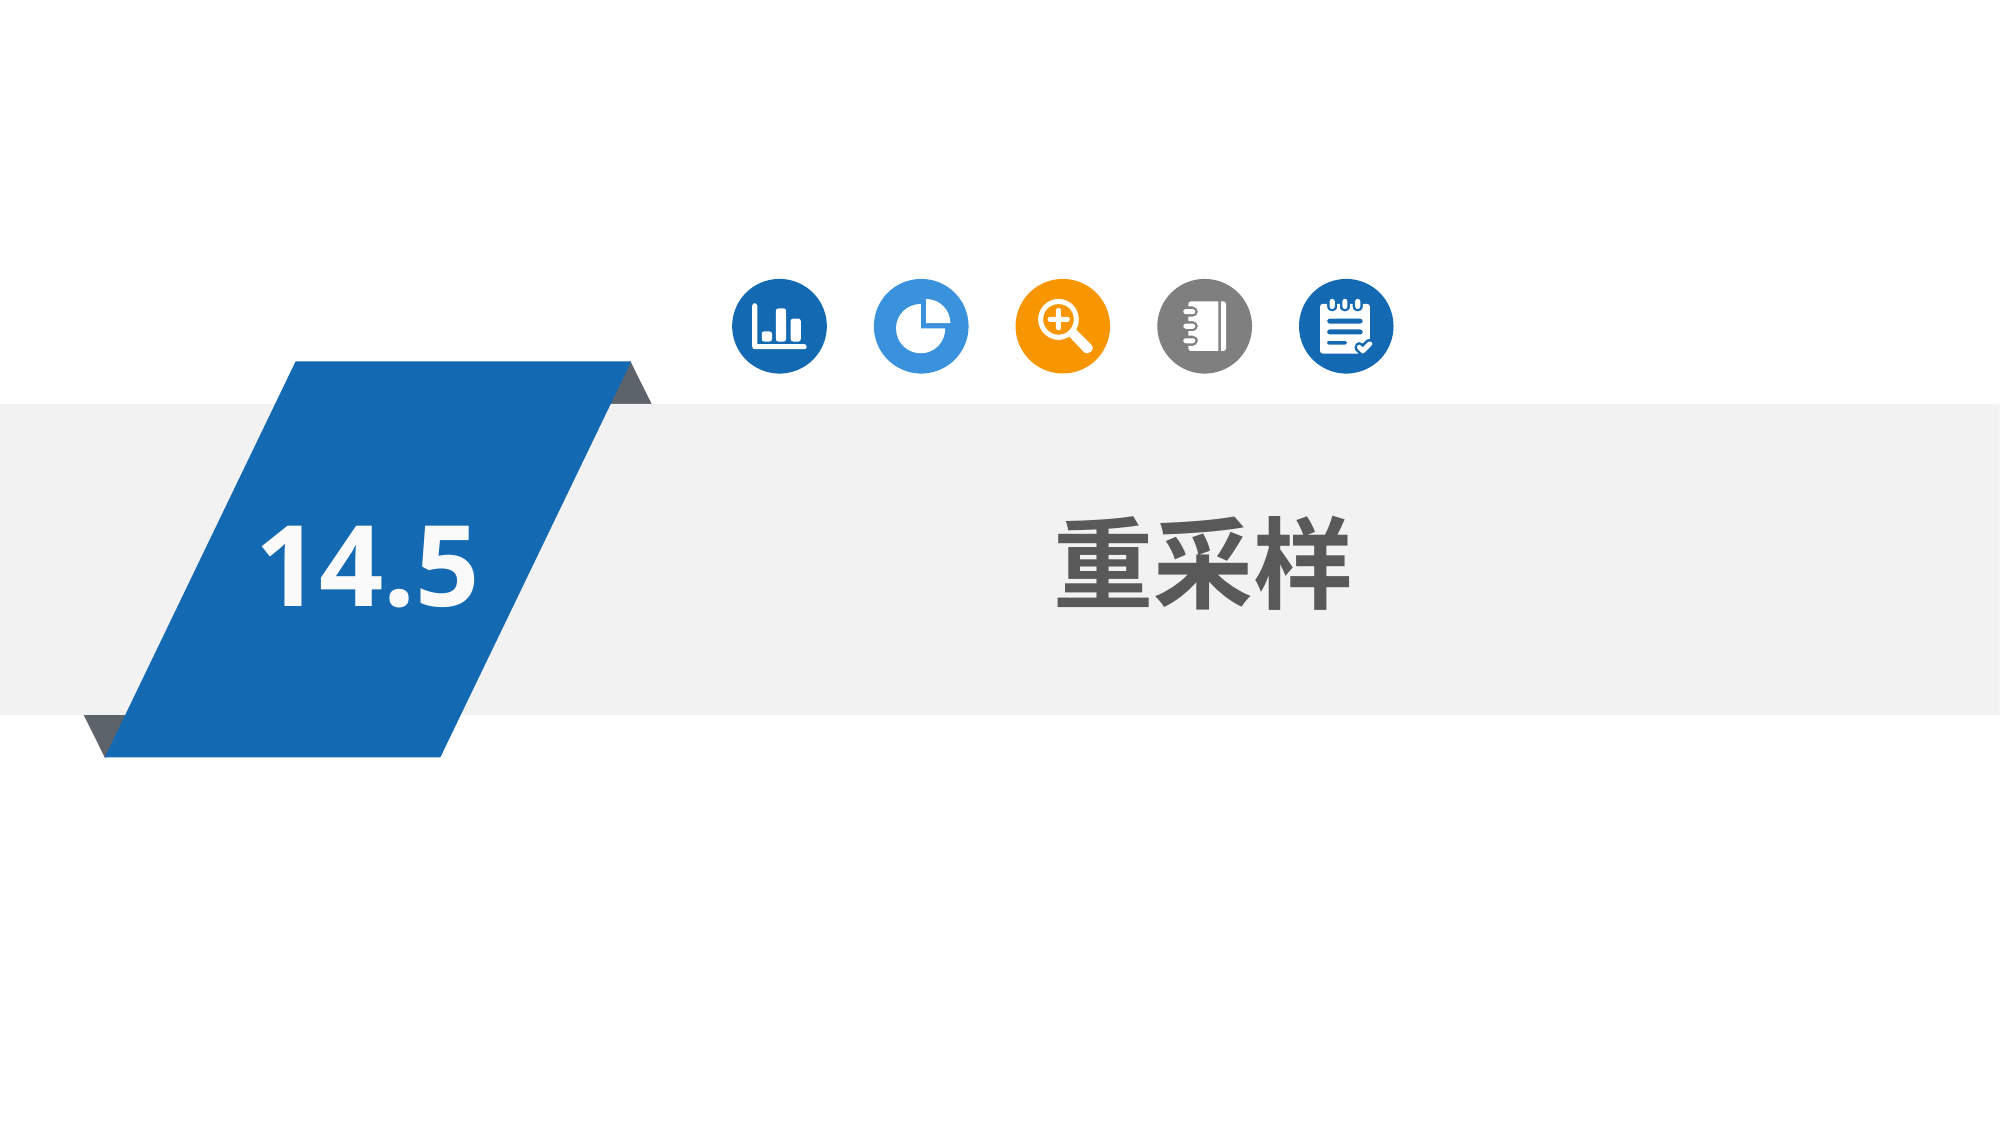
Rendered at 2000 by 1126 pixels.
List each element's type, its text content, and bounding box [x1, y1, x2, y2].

text_box 重采样 [651, 494, 1756, 630]
text_box 14.5 [184, 486, 551, 637]
